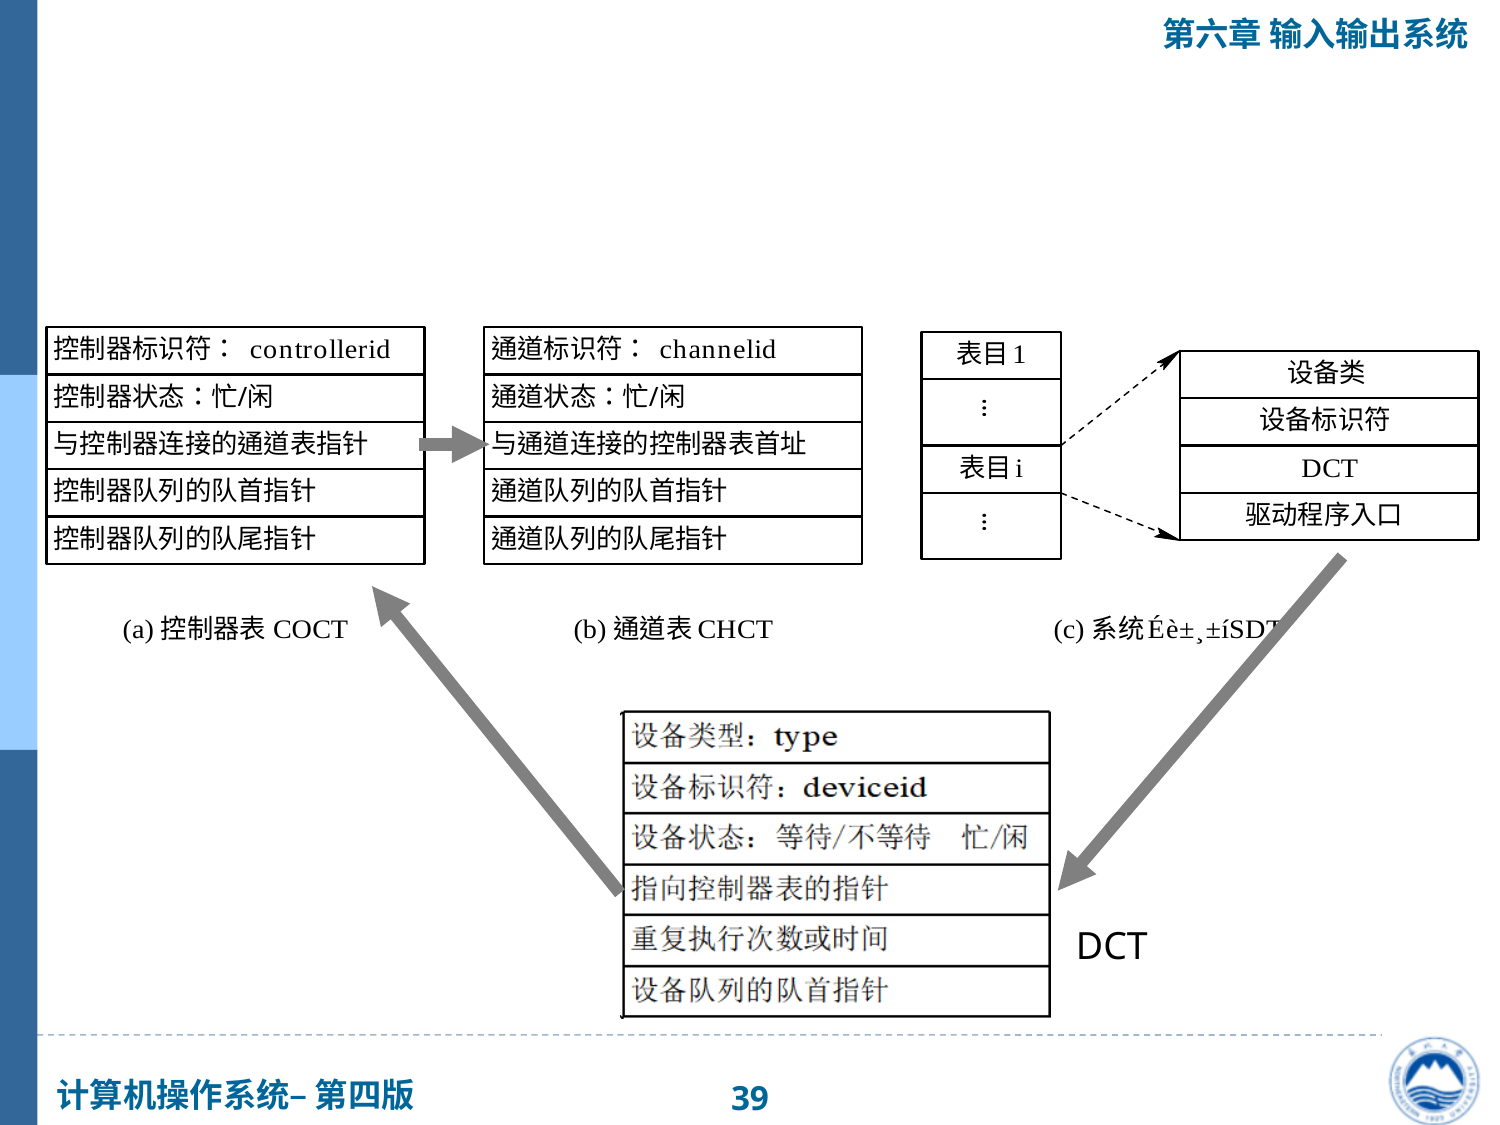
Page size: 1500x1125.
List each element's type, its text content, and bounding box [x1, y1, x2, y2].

picture [1382, 1033, 1482, 1125]
text_box DCT [1061, 914, 1163, 975]
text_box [1057, 556, 1343, 891]
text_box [371, 585, 621, 894]
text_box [37, 318, 1488, 663]
picture [619, 707, 1051, 1019]
